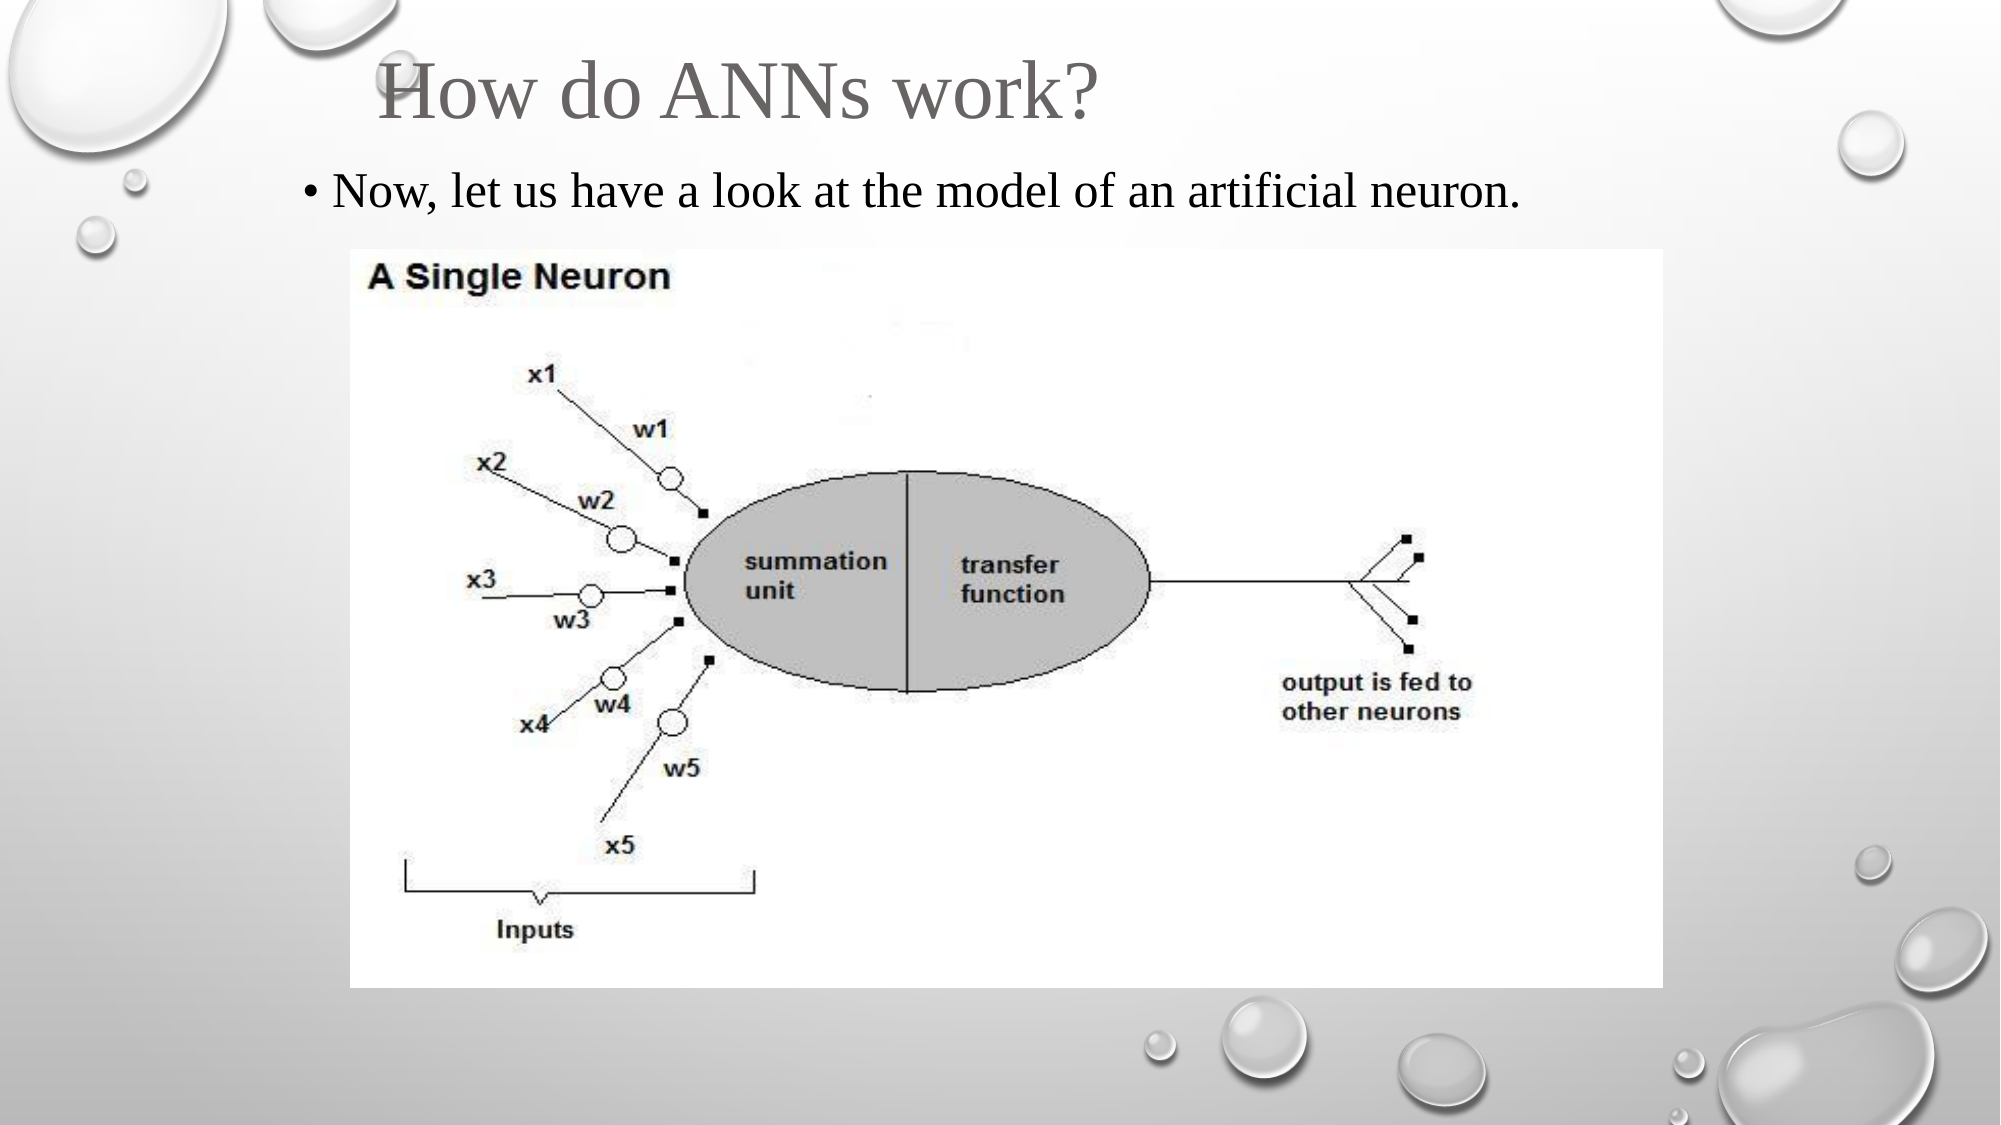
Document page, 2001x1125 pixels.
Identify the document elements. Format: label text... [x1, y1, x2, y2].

text_box • Now, let us have a look at the model of an artificial neuron. [287, 149, 1713, 226]
picture [0, 0, 2000, 1125]
text_box How do ANNs work? [362, 27, 1638, 149]
